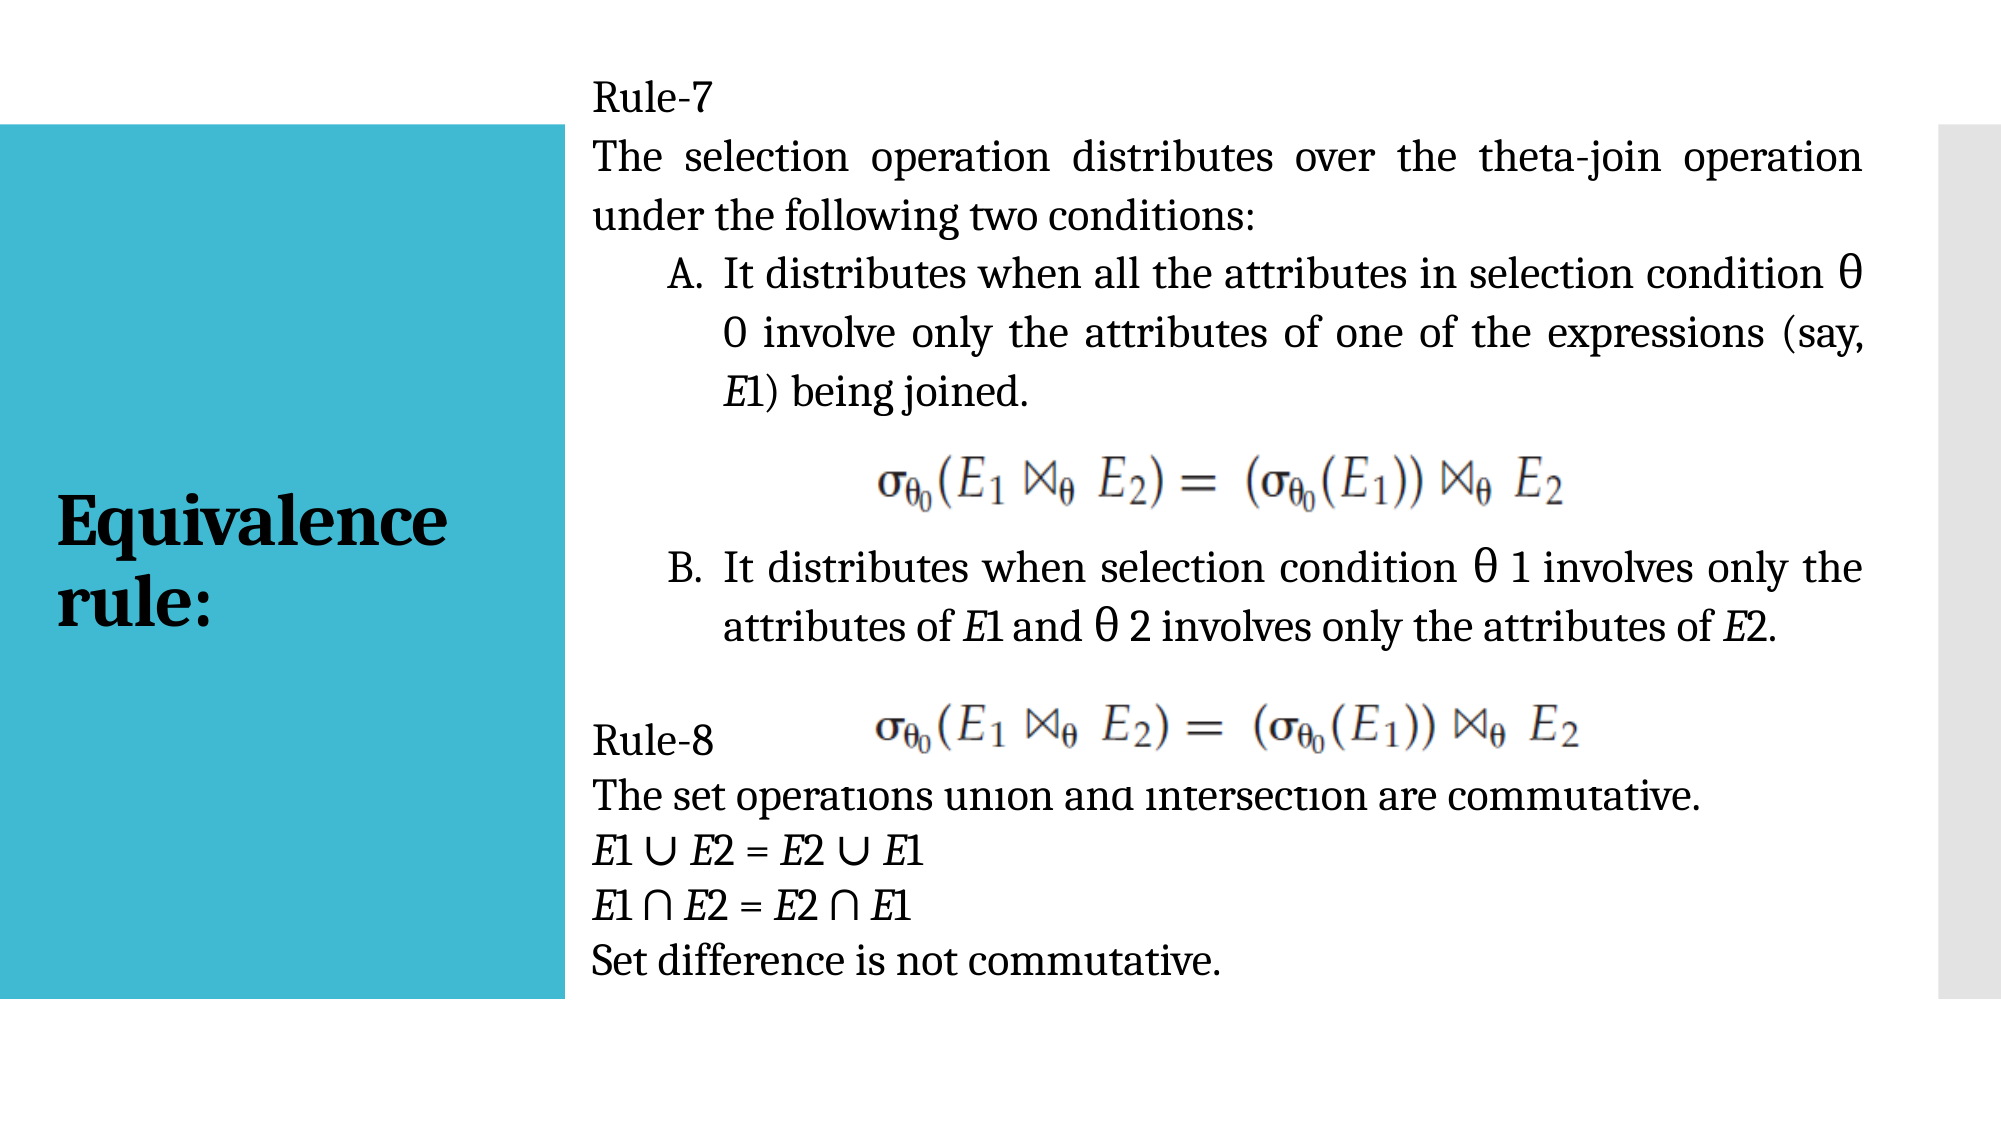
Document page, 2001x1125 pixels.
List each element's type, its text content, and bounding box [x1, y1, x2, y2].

title Equivalence rule: [41, 184, 525, 940]
picture [835, 673, 1621, 787]
picture [822, 429, 1605, 530]
text_box Rule-7 The selection operation distributes over the theta-join operation under the following two conditions: It distributes when all the attributes in selection condition θ 0 involve only the attributes of one of the expressions (say, E1) being joined. It distributes when selection condition θ 1 involves only the attributes of E1 and θ 2 involves only the attributes of E2. Rule-8 The set operations union and intersection are commutative. E1 ∪ E2 = E2 ∪ E1 E1 ∩ E2 = E2 ∩ E1 Set difference is not commutative. [577, 55, 1879, 1040]
